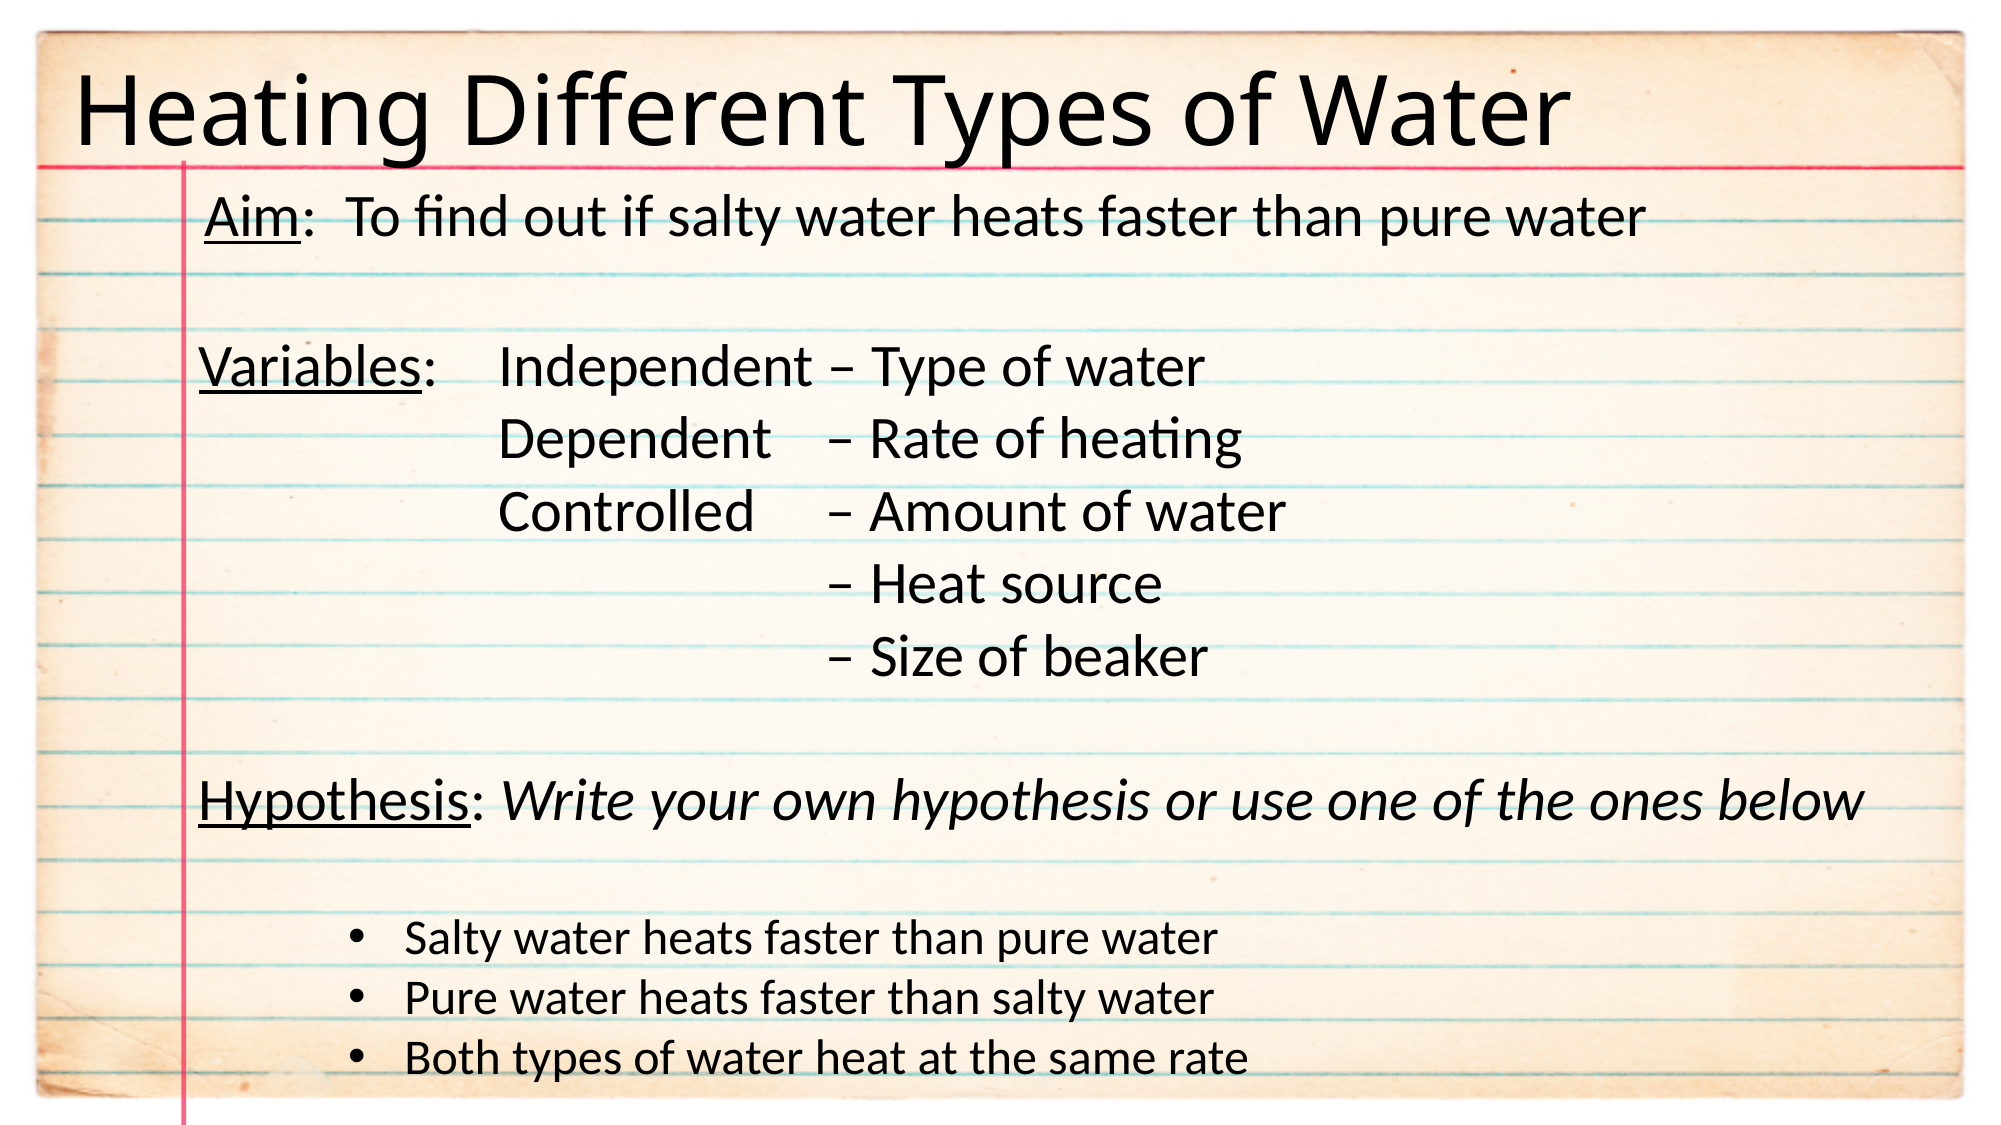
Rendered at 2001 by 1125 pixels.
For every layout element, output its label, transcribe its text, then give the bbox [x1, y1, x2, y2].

picture [0, 0, 2001, 1125]
text_box Aim: To find out if salty water heats faster than pure water [189, 168, 1664, 257]
text_box Variables: Independent – Type of water Dependent – Rate of heating Controlled – Amount of water – Heat source – Size of beaker [184, 318, 1924, 696]
text_box Heating Different Types of Water [57, 23, 1759, 206]
text_box Hypothesis: Write your own hypothesis or use one of the ones below Salty water heats faster than pure water Pure water heats faster than salty water Both types of water heat at the same rate [184, 752, 1882, 1093]
